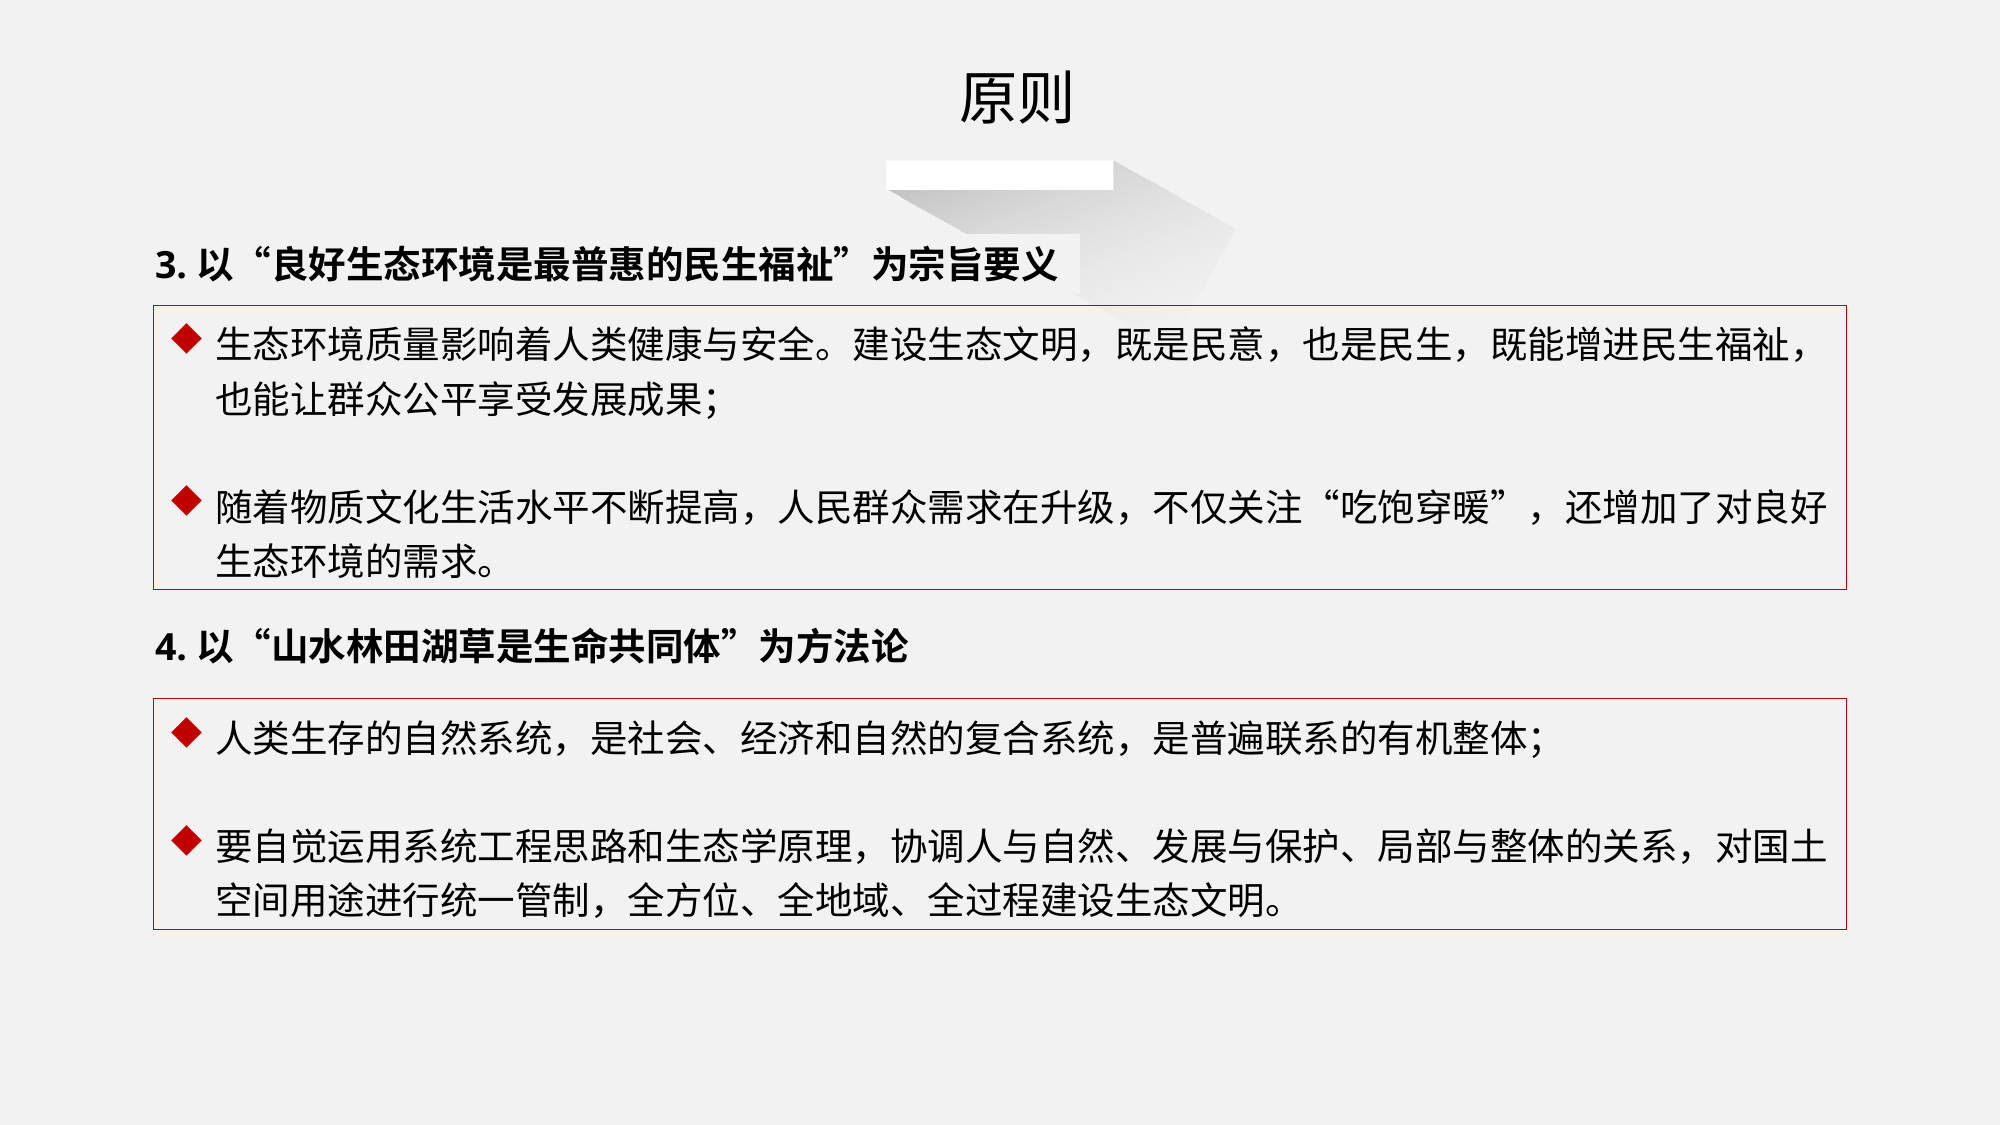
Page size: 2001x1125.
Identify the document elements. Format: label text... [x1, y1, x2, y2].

text_box 生态环境质量影响着人类健康与安全。建设生态文明，既是民意，也是民生，既能增进民生福祉，也能让群众公平享受发展成果； 随着物质文化生活水平不断提高，人民群众需求在升级，不仅关注“吃饱穿暖”，还增加了对良好生态环境的需求。 [153, 305, 1847, 590]
text_box 人类生存的自然系统，是社会、经济和自然的复合系统，是普遍联系的有机整体； 要自觉运用系统工程思路和生态学原理，协调人与自然、发展与保护、局部与整体的关系，对国土空间用途进行统一管制，全方位、全地域、全过程建设生态文明。 [153, 698, 1847, 930]
text_box [885, 160, 1115, 191]
text_box 原则 [569, 53, 1466, 139]
text_box 4.以“山水林田湖草是生命共同体”为方法论 [140, 615, 956, 676]
text_box [886, 159, 1237, 305]
text_box 3.以“良好生态环境是最普惠的民生福祉”为宗旨要义 [140, 233, 1080, 294]
